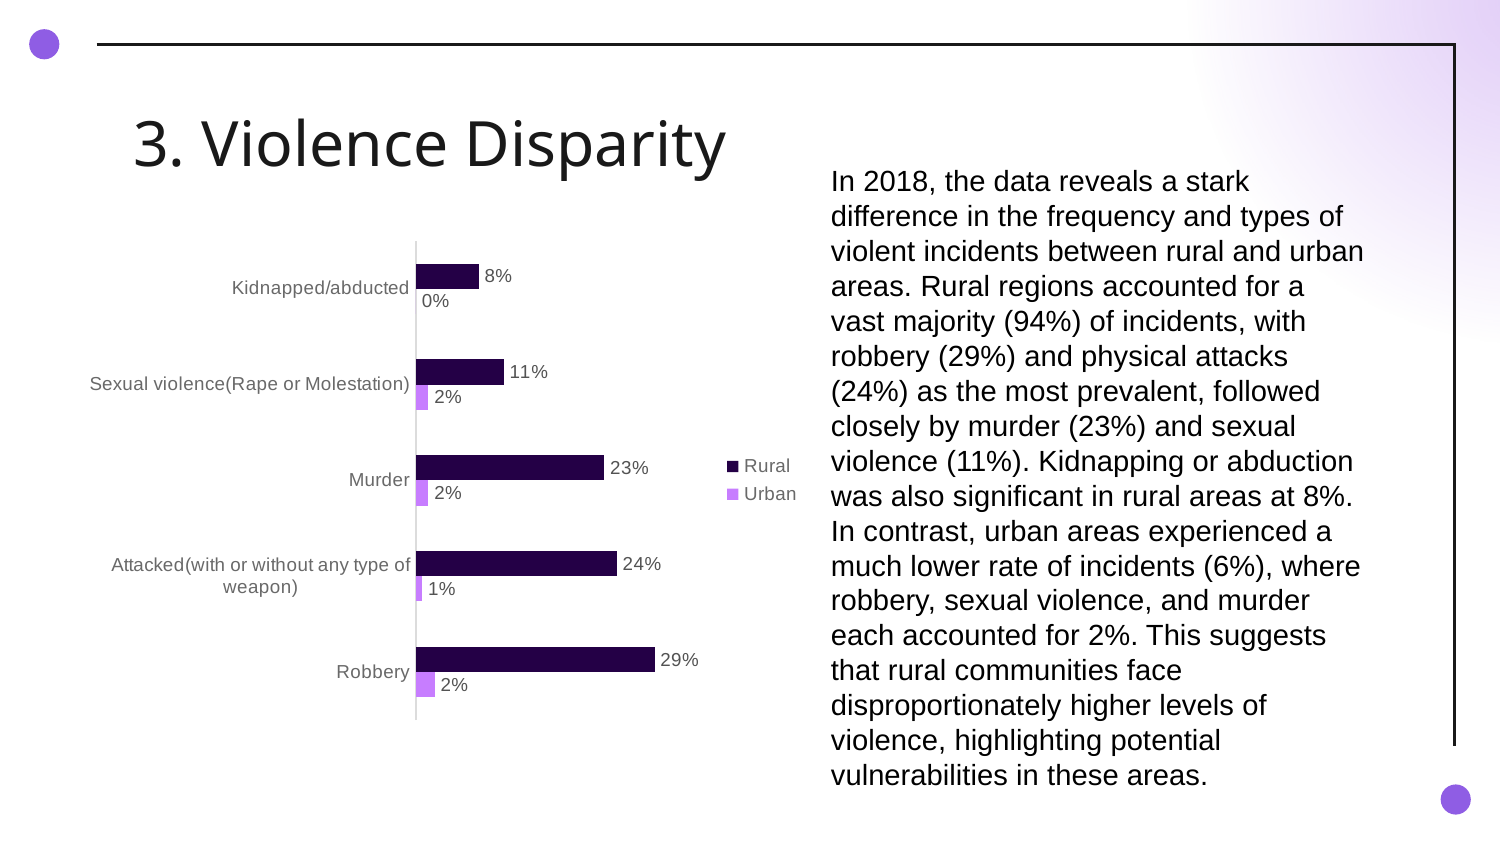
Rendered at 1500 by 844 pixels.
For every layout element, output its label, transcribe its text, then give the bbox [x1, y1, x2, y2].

text_box In 2018, the data reveals a stark difference in the frequency and types of violent incidents between rural and urban areas. Rural regions accounted for a vast majority (94%) of incidents, with robbery (29%) and physical attacks (24%) as the most prevalent, followed closely by murder (23%) and sexual violence (11%). Kidnapping or abduction was also significant in rural areas at 8%. In contrast, urban areas experienced a much lower rate of incidents (6%), where robbery, sexual violence, and murder each accounted for 2%. This suggests that rural communities face disproportionately higher levels of violence, highlighting potential vulnerabilities in these areas. [816, 154, 1382, 799]
chart [74, 230, 817, 731]
title 3. Violence Disparity [118, 88, 1382, 183]
